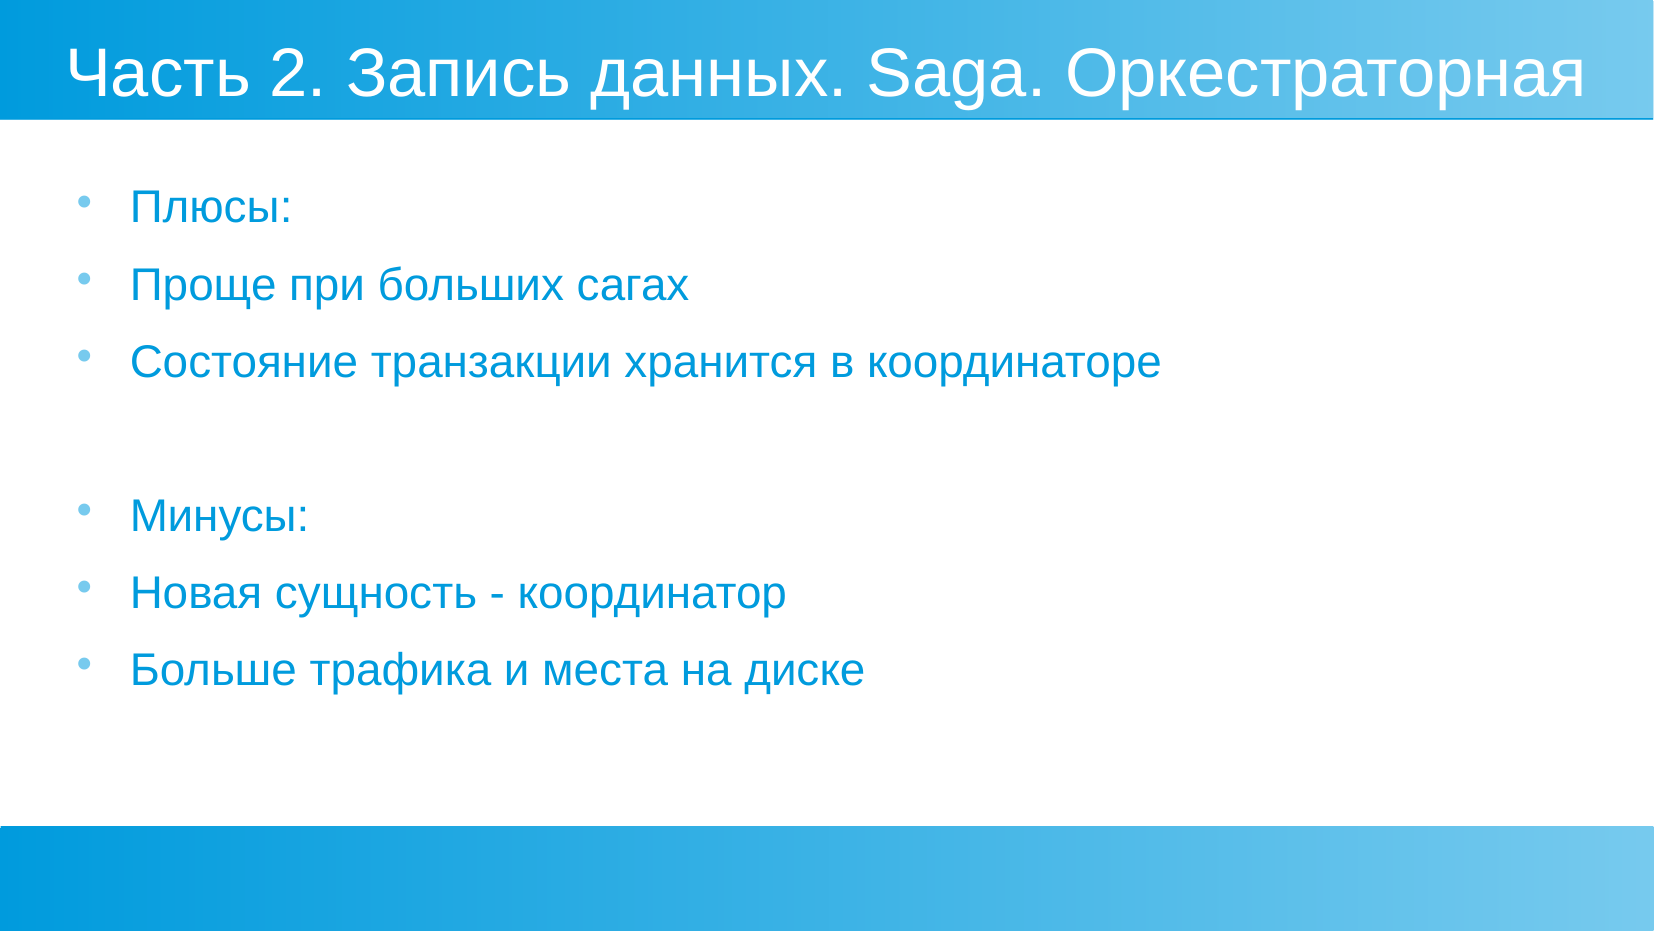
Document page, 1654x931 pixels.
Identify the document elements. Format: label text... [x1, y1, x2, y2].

text_box Часть 2. Запись данных. Saga. Оркестраторная [58, 29, 1595, 108]
text_box Плюсы: Проще при больших сагах Состояние транзакции хранится в координаторе Минусы: Новая сущность - координатор Больше трафика и места на диске [58, 177, 1595, 768]
